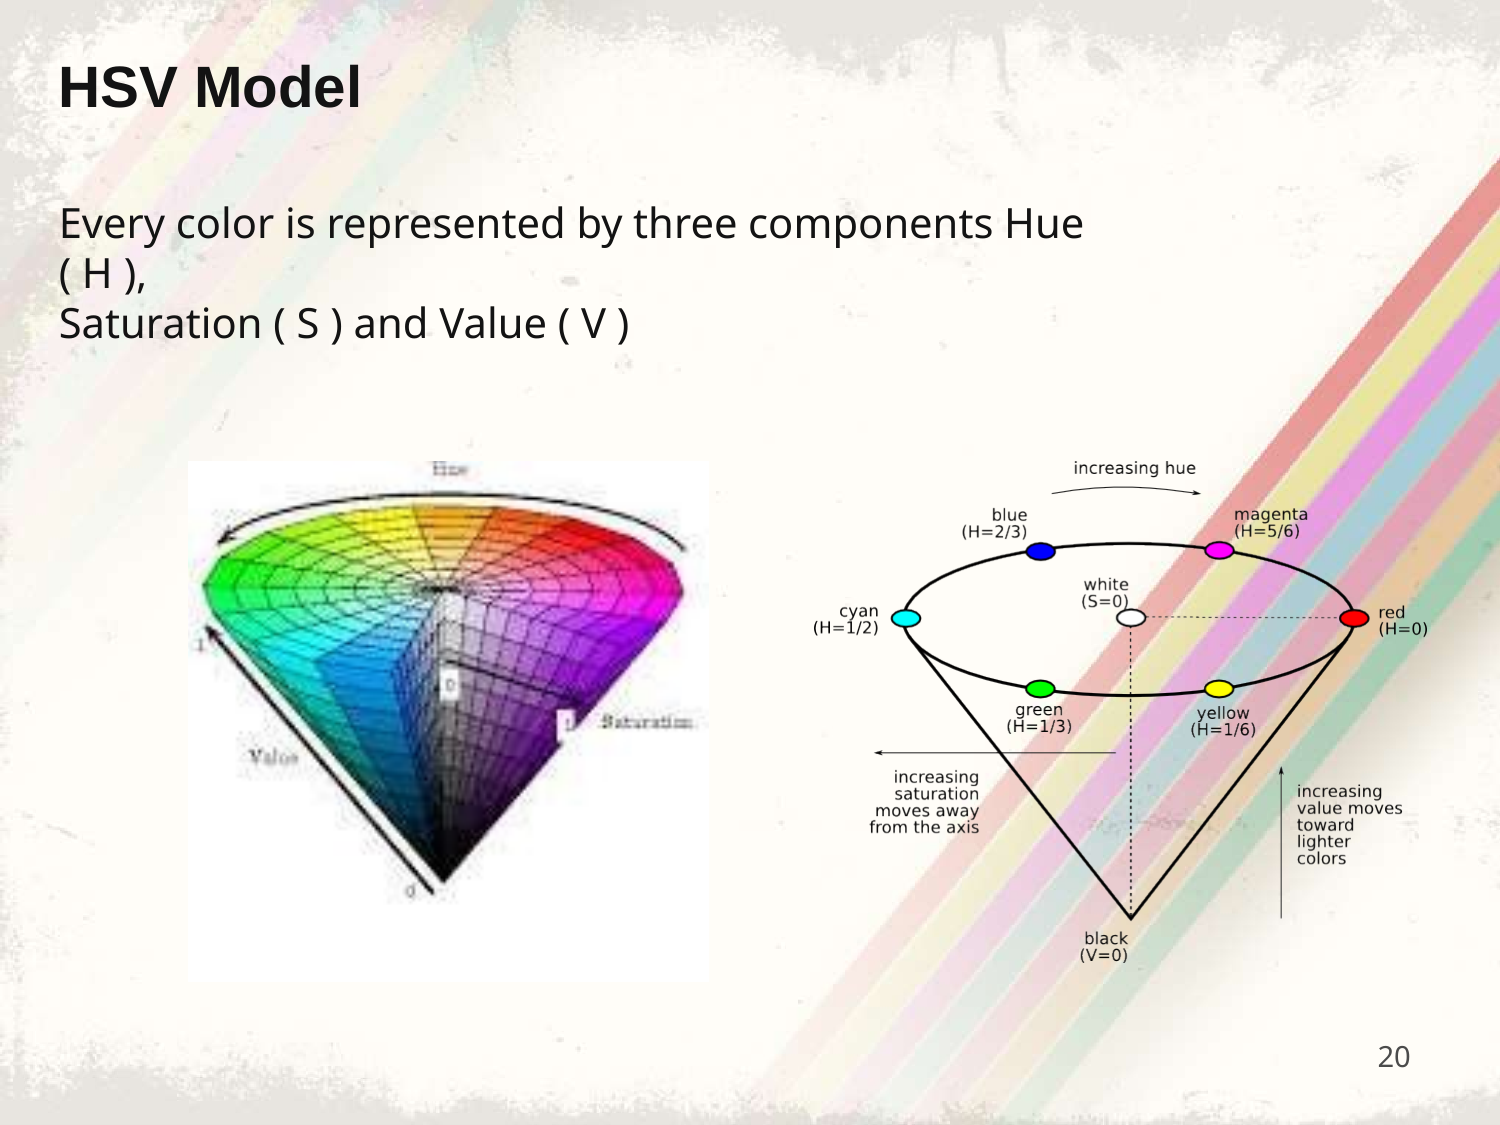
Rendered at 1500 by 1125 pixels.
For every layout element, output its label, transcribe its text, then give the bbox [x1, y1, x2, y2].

picture [0, 0, 1500, 1125]
text_box Every color is represented by three components Hue ( H ), Saturation ( S ) and Value ( V ) [56, 194, 1136, 347]
title HSV Model [56, 46, 365, 194]
slide_number ‹#› [1371, 1031, 1417, 1125]
